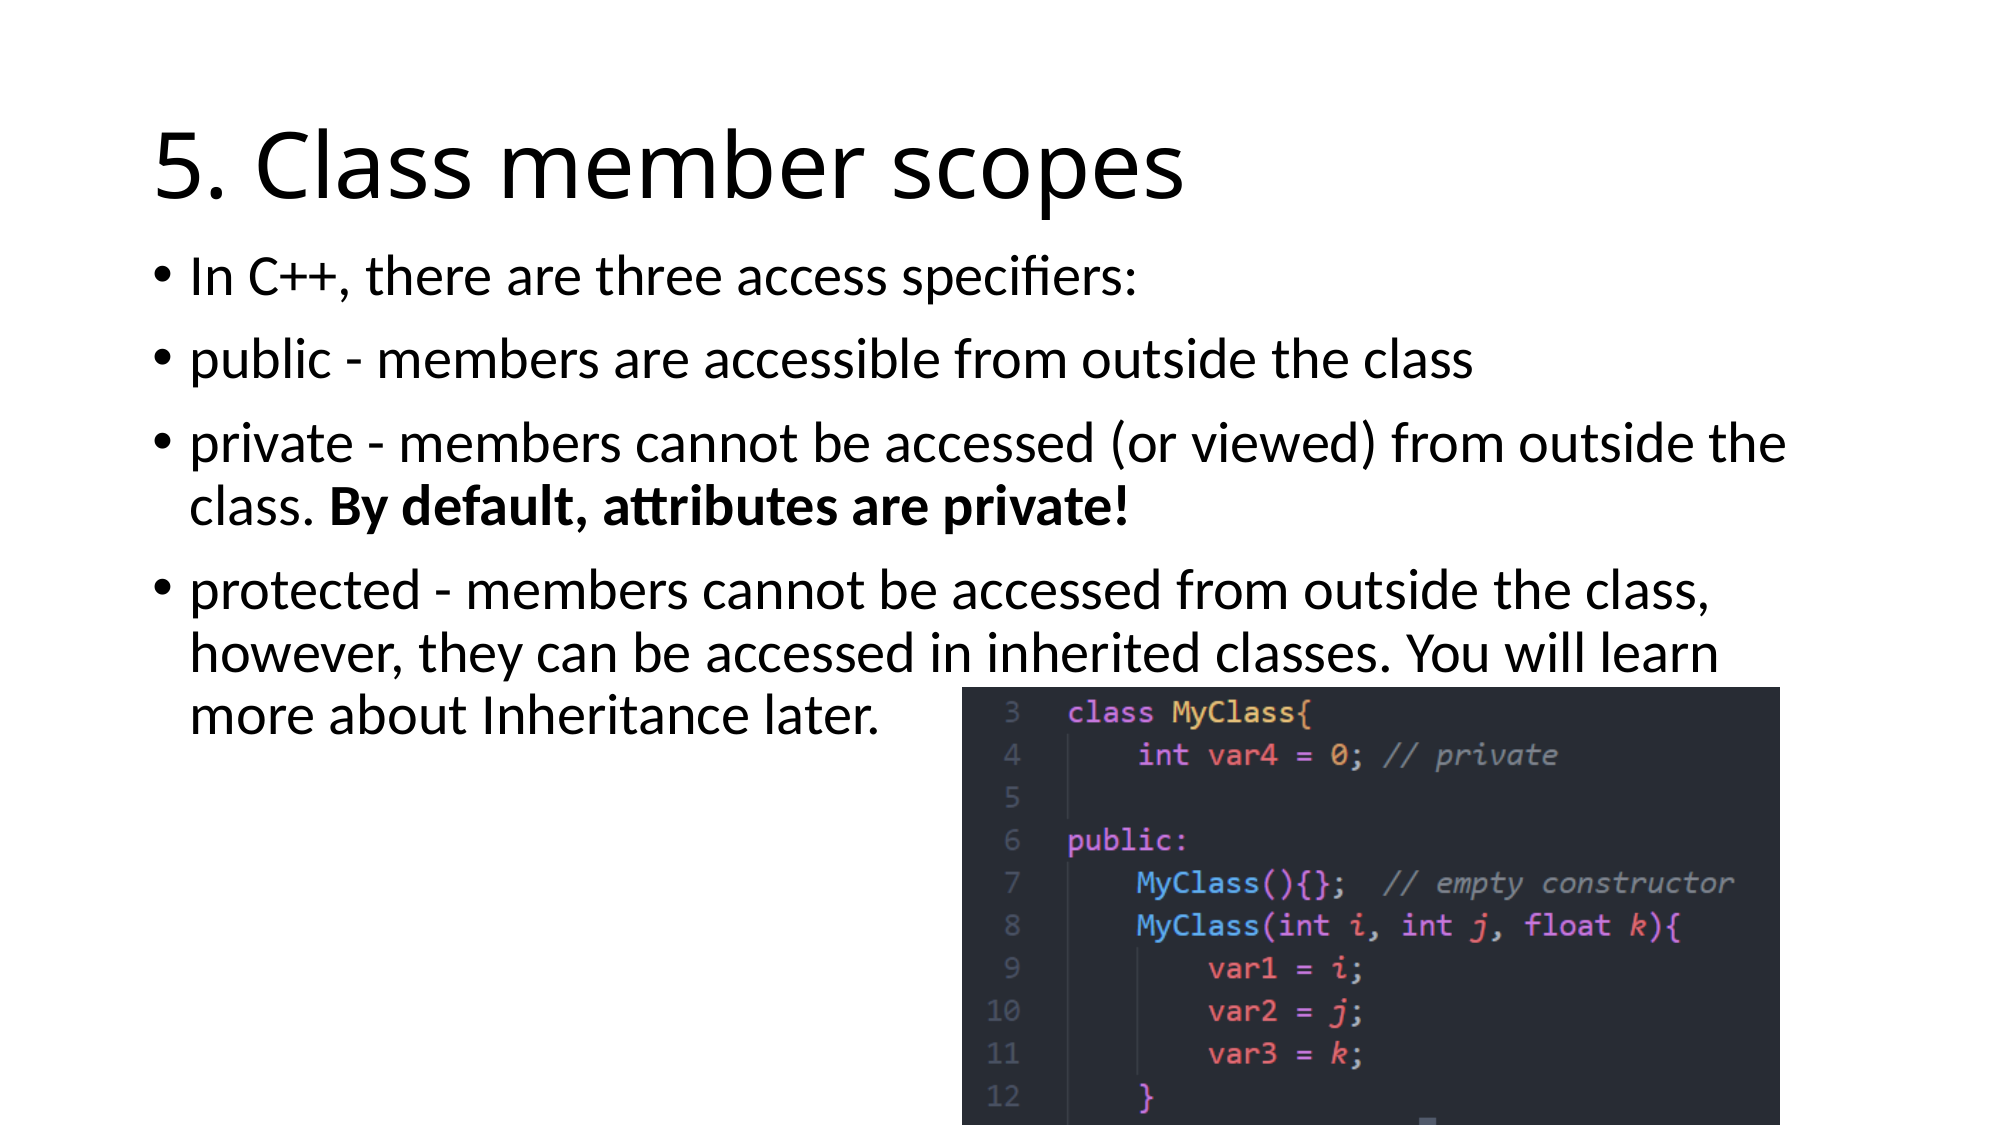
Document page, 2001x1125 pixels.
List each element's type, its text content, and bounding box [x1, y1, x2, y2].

title 5. Class member scopes [137, 59, 1863, 237]
list In C++, there are three access specifiers: public - members are accessible from outside the class private - members cannot be accessed (or viewed) from outside the class. By default, attributes are private! protected - members cannot be accessed from outside the class, however, they can be accessed in inherited classes. You will learn more about Inheritance later. [137, 237, 1863, 1125]
picture [962, 687, 1780, 1125]
